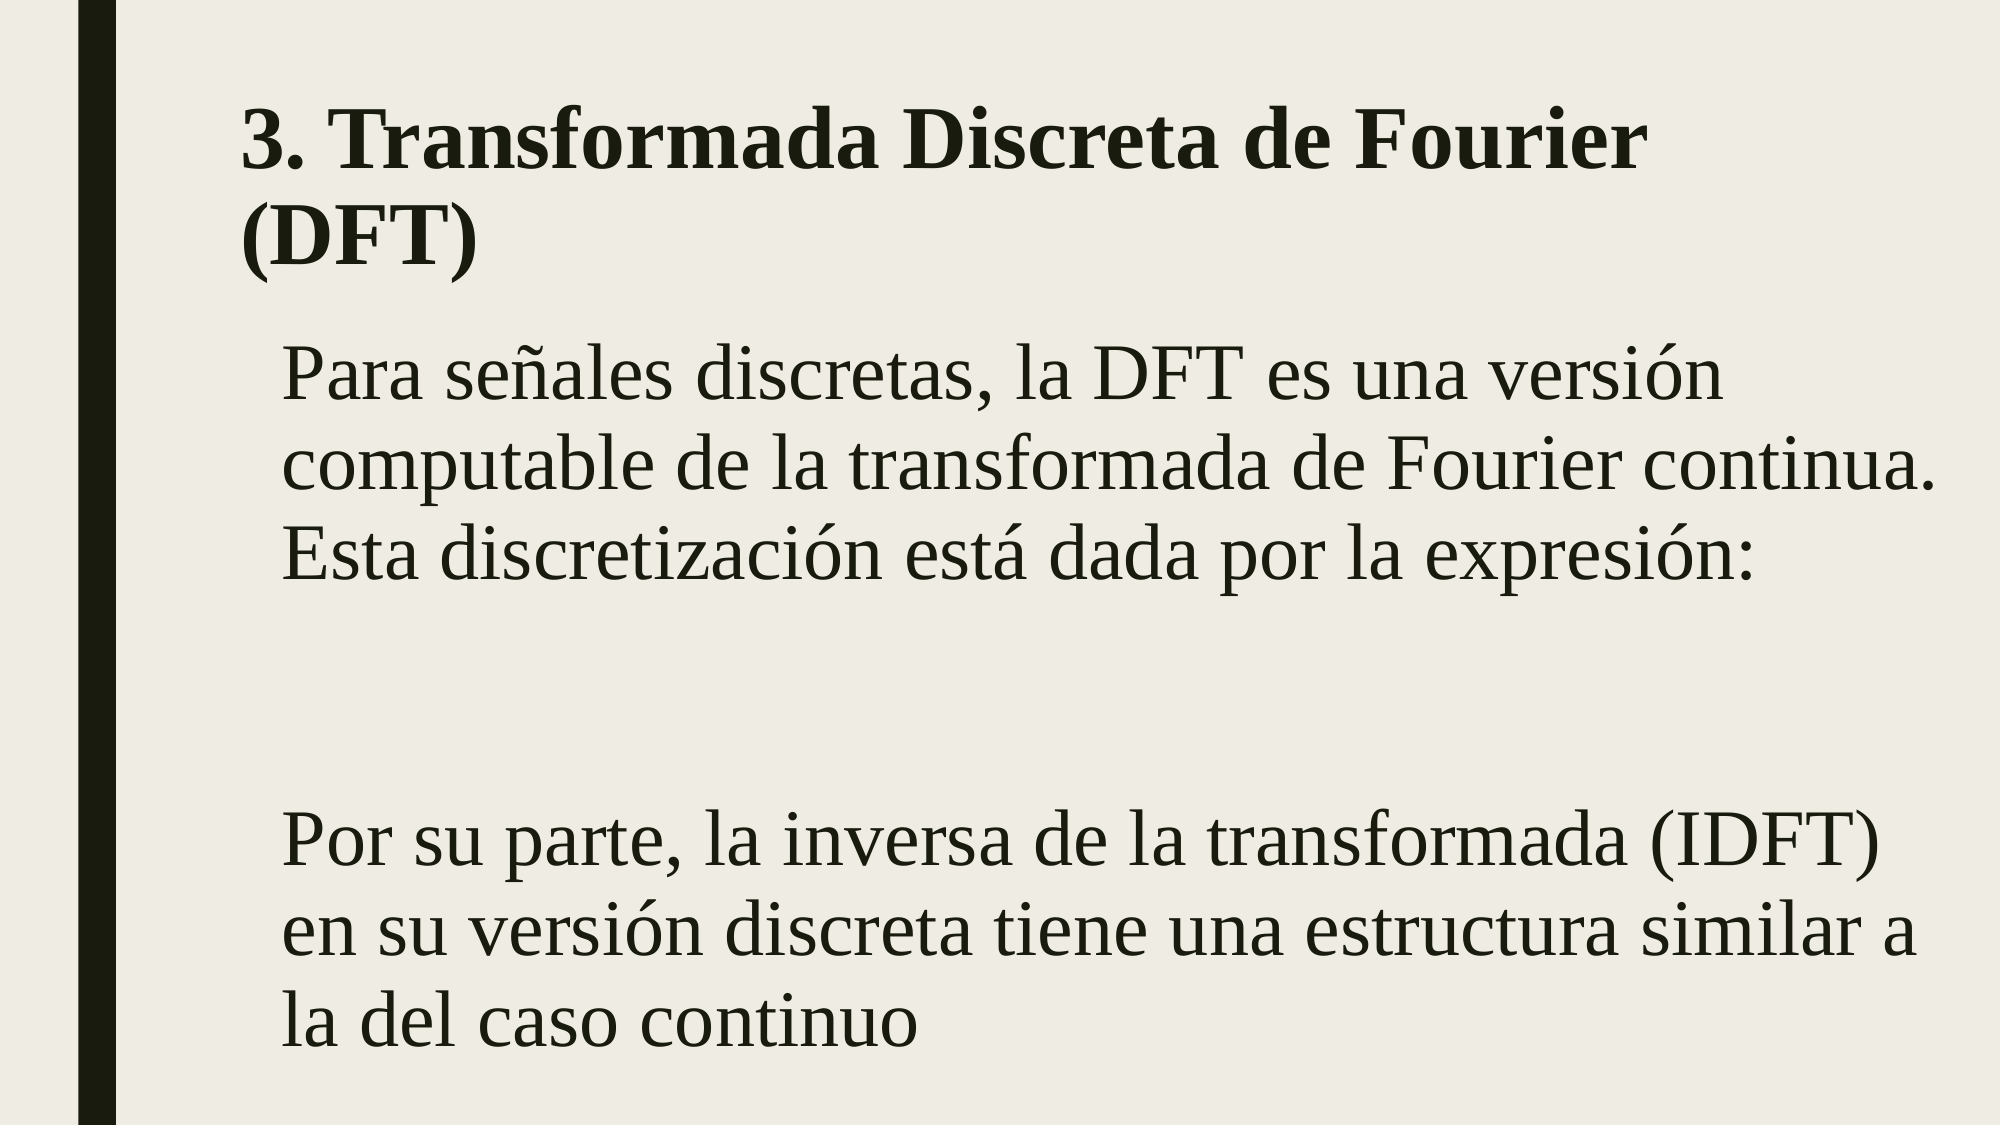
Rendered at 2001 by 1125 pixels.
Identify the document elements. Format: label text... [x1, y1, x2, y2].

title 3. Transformada Discreta de Fourier (DFT) [225, 83, 1800, 292]
